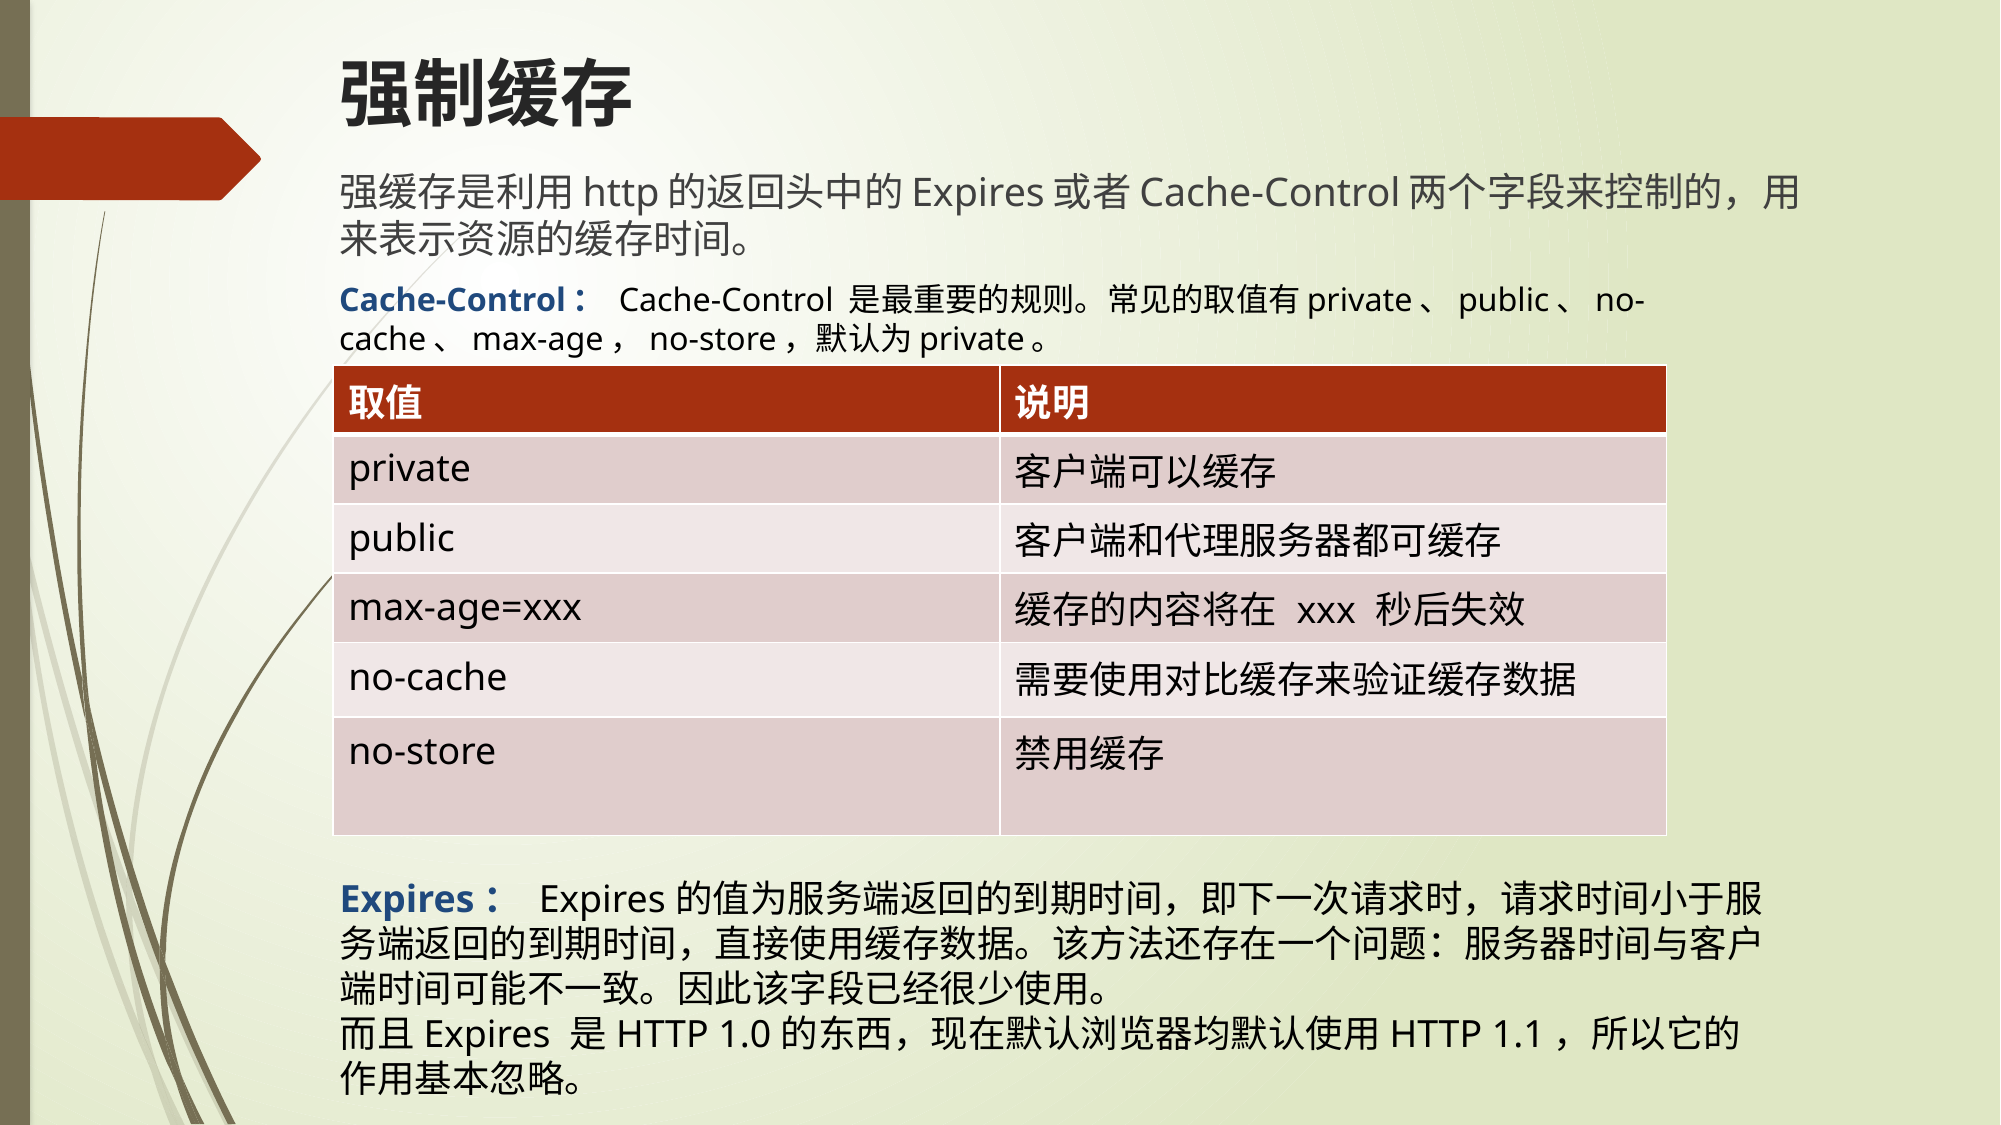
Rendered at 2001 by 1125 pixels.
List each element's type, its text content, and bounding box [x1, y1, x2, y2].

table_cell no-store [334, 718, 999, 835]
table_cell 需要使用对比缓存来验证缓存数据 [1001, 643, 1666, 716]
table_cell max-age=xxx [334, 574, 999, 642]
text_box Expires： Expires的值为服务端返回的到期时间，即下一次请求时，请求时间小于服务端返回的到期时间，直接使用缓存数据。该方法还存在一个问题：服务器时间与客户端时间可能不一致。因此该字段已经很少使用。 而且Expires 是HTTP 1.0的东西，现在默认浏览器均默认使用HTTP 1.1，所以它的作用基本忽略。 [324, 867, 1787, 1108]
table_cell no-cache [334, 643, 999, 716]
table_cell public [334, 505, 999, 572]
table_cell 客户端可以缓存 [1001, 437, 1666, 503]
list 强缓存是利用http的返回头中的Expires或者Cache-Control两个字段来控制的，用来表示资源的缓存时间。 Cache-Control： Cache-Control 是最重要的规则。常见的取值有private、public、no-cache、max-age，no-store，默认为private。 [324, 159, 1825, 365]
table_header 取值 [334, 366, 999, 432]
table_cell 禁用缓存 [1001, 718, 1666, 835]
table_header 说明 [1001, 366, 1666, 432]
table_cell 缓存的内容将在 xxx 秒后失效 [1001, 574, 1666, 642]
table_cell 客户端和代理服务器都可缓存 [1001, 505, 1666, 572]
title 强制缓存 [324, 38, 1787, 143]
table_cell private [334, 437, 999, 503]
